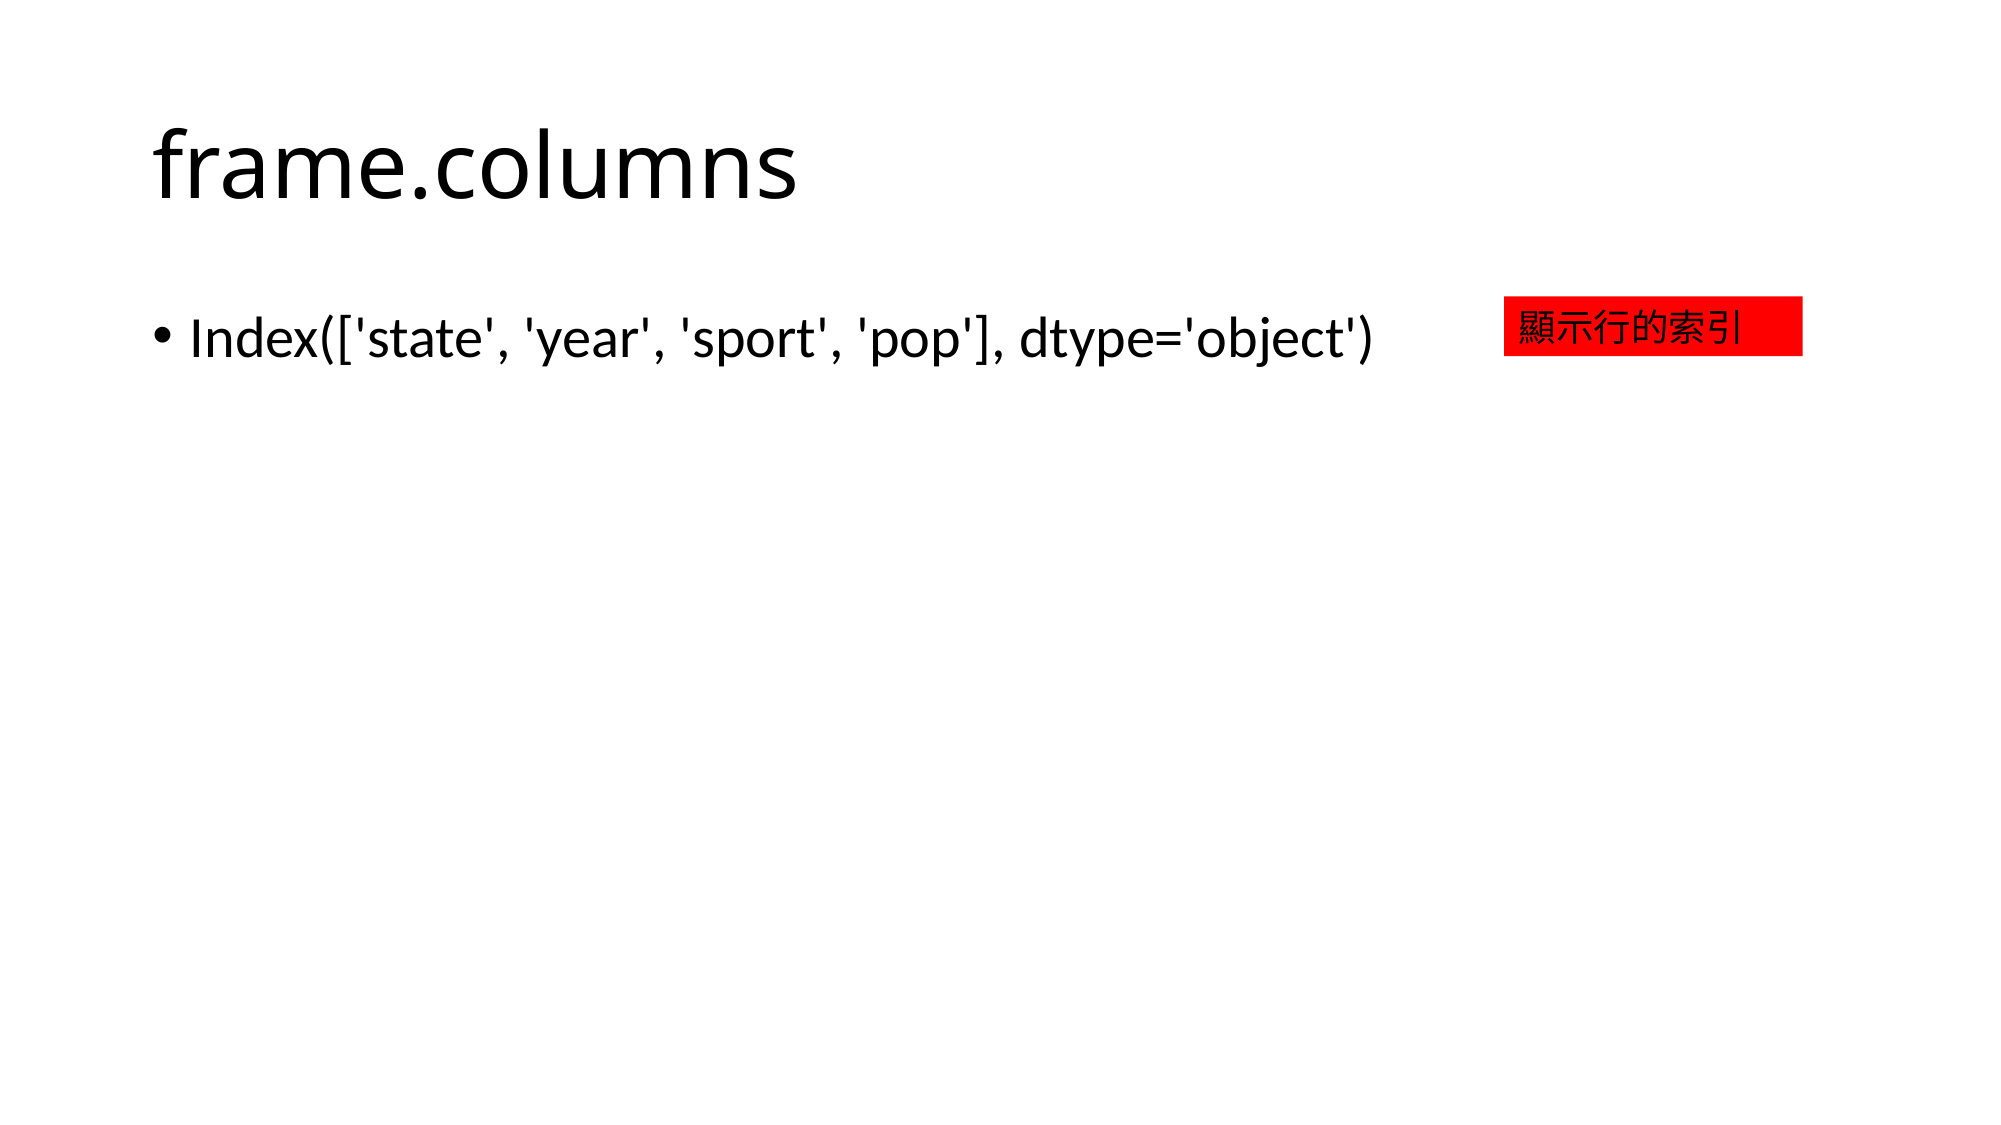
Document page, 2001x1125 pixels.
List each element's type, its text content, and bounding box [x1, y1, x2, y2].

text_box 顯示行的索引 [1504, 296, 1803, 357]
title frame.columns [137, 59, 1863, 278]
list Index(['state', 'year', 'sport', 'pop'], dtype='object') [137, 299, 1444, 415]
